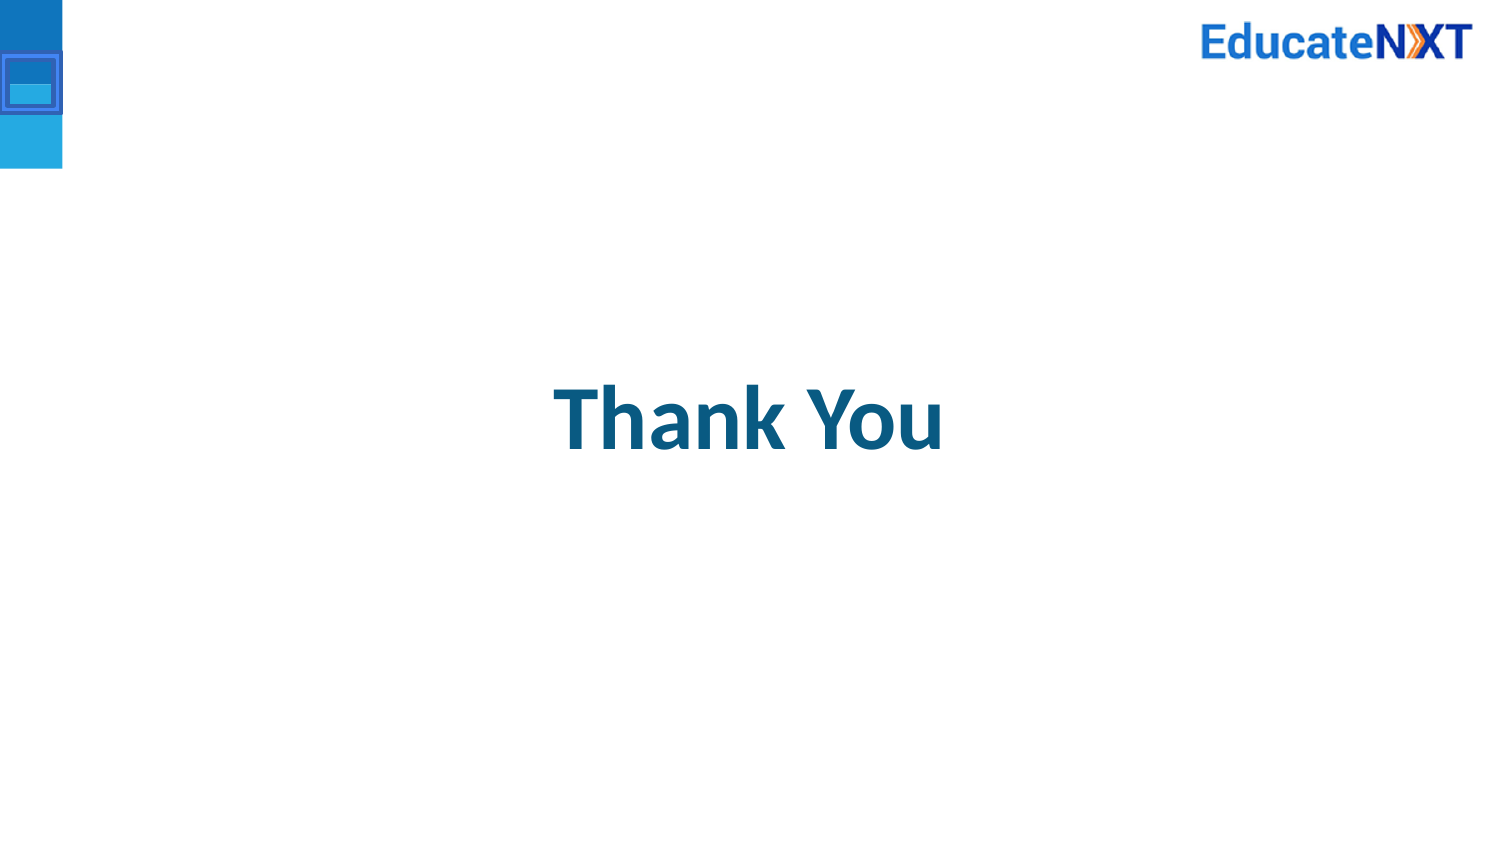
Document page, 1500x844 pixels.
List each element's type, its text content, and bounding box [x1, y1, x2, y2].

text_box [0, 50, 63, 115]
text_box Thank You [475, 343, 1025, 501]
picture [1168, 0, 1500, 82]
